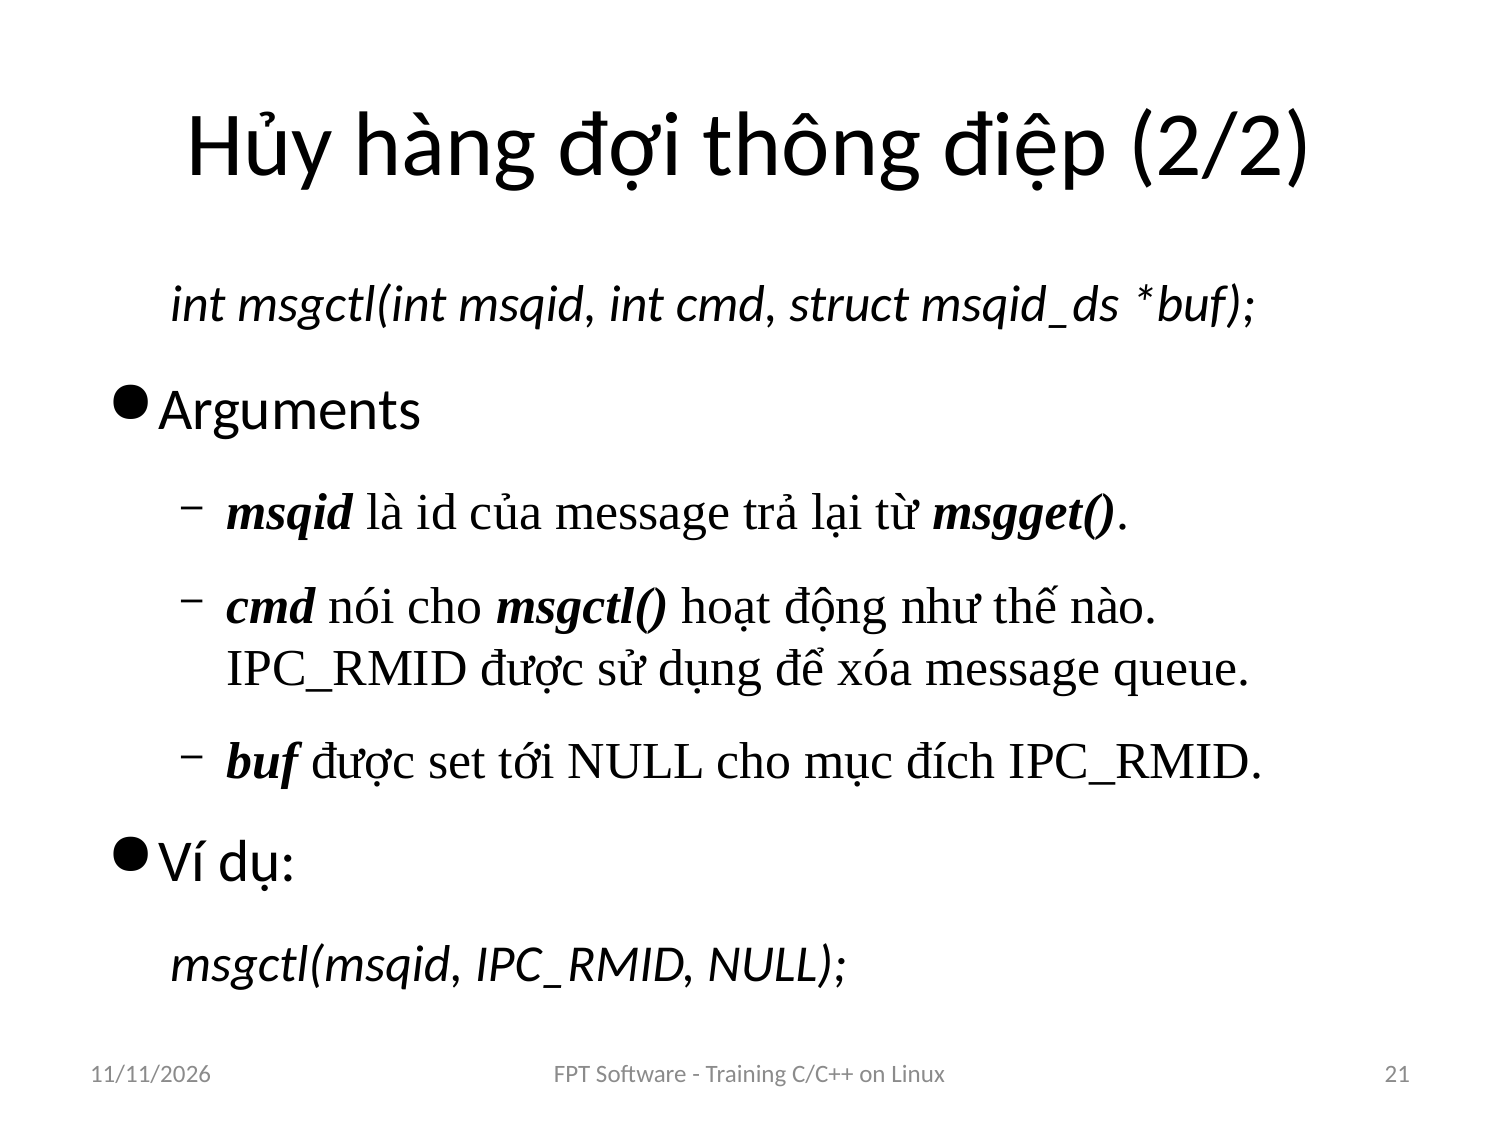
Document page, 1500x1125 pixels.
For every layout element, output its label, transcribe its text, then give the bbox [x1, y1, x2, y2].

slide_number 21 [1074, 1042, 1425, 1103]
list int msgctl(int msqid, int cmd, struct msqid_ds *buf); Arguments msqid là id của message trả lại từ msgget(). cmd nói cho msgctl() hoạt động như thế nào. IPC_RMID được sử dụng để xóa message queue. buf được set tới NULL cho mục đích IPC_RMID. Ví dụ: msgctl(msqid, IPC_RMID, NULL); [75, 262, 1425, 1005]
footer FPT Software - Training C/C++ on Linux [512, 1042, 988, 1103]
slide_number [75, 1042, 425, 1103]
title Hủy hàng đợi thông điệp (2/2) [75, 45, 1425, 233]
